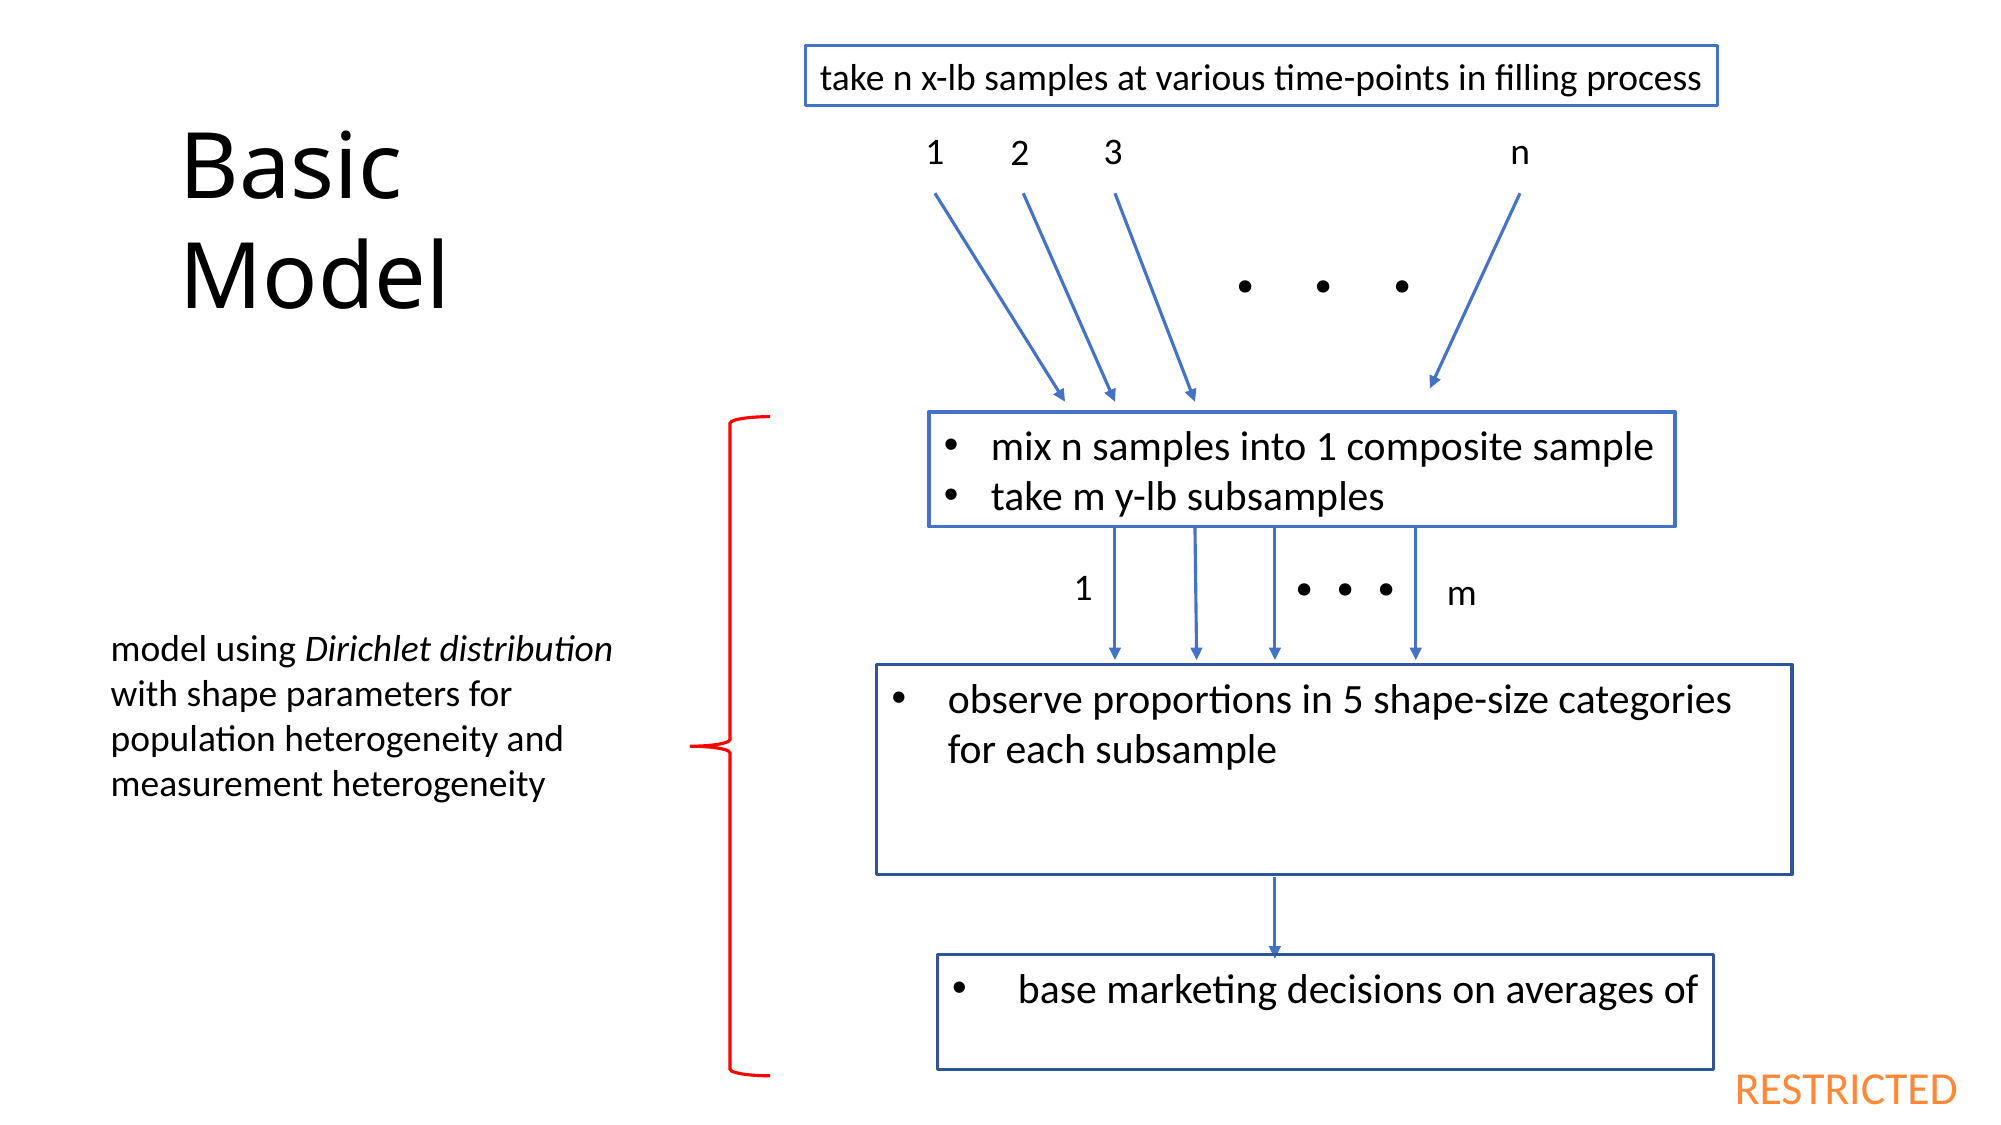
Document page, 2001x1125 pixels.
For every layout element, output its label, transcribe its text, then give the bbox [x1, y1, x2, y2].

text_box 1 [910, 119, 960, 180]
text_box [1023, 193, 1114, 402]
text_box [1114, 193, 1196, 402]
text_box mix n samples into 1 composite sample take m y-lb subsamples [929, 411, 1675, 527]
text_box [689, 416, 771, 1077]
text_box 1 [1058, 556, 1108, 616]
text_box n [1495, 119, 1546, 180]
text_box take n x-lb samples at various time-points in filling process [805, 45, 1718, 106]
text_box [934, 193, 1023, 402]
text_box . . . [1220, 202, 1429, 317]
text_box . . . [1279, 505, 1413, 620]
text_box Basic Model [165, 99, 620, 334]
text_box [1429, 193, 1520, 389]
text_box 2 [995, 121, 1045, 181]
text_box 3 [1088, 119, 1138, 180]
text_box model using Dirichlet distribution with shape parameters for population heterogeneity and measurement heterogeneity [95, 616, 651, 812]
text_box m [1432, 561, 1492, 621]
